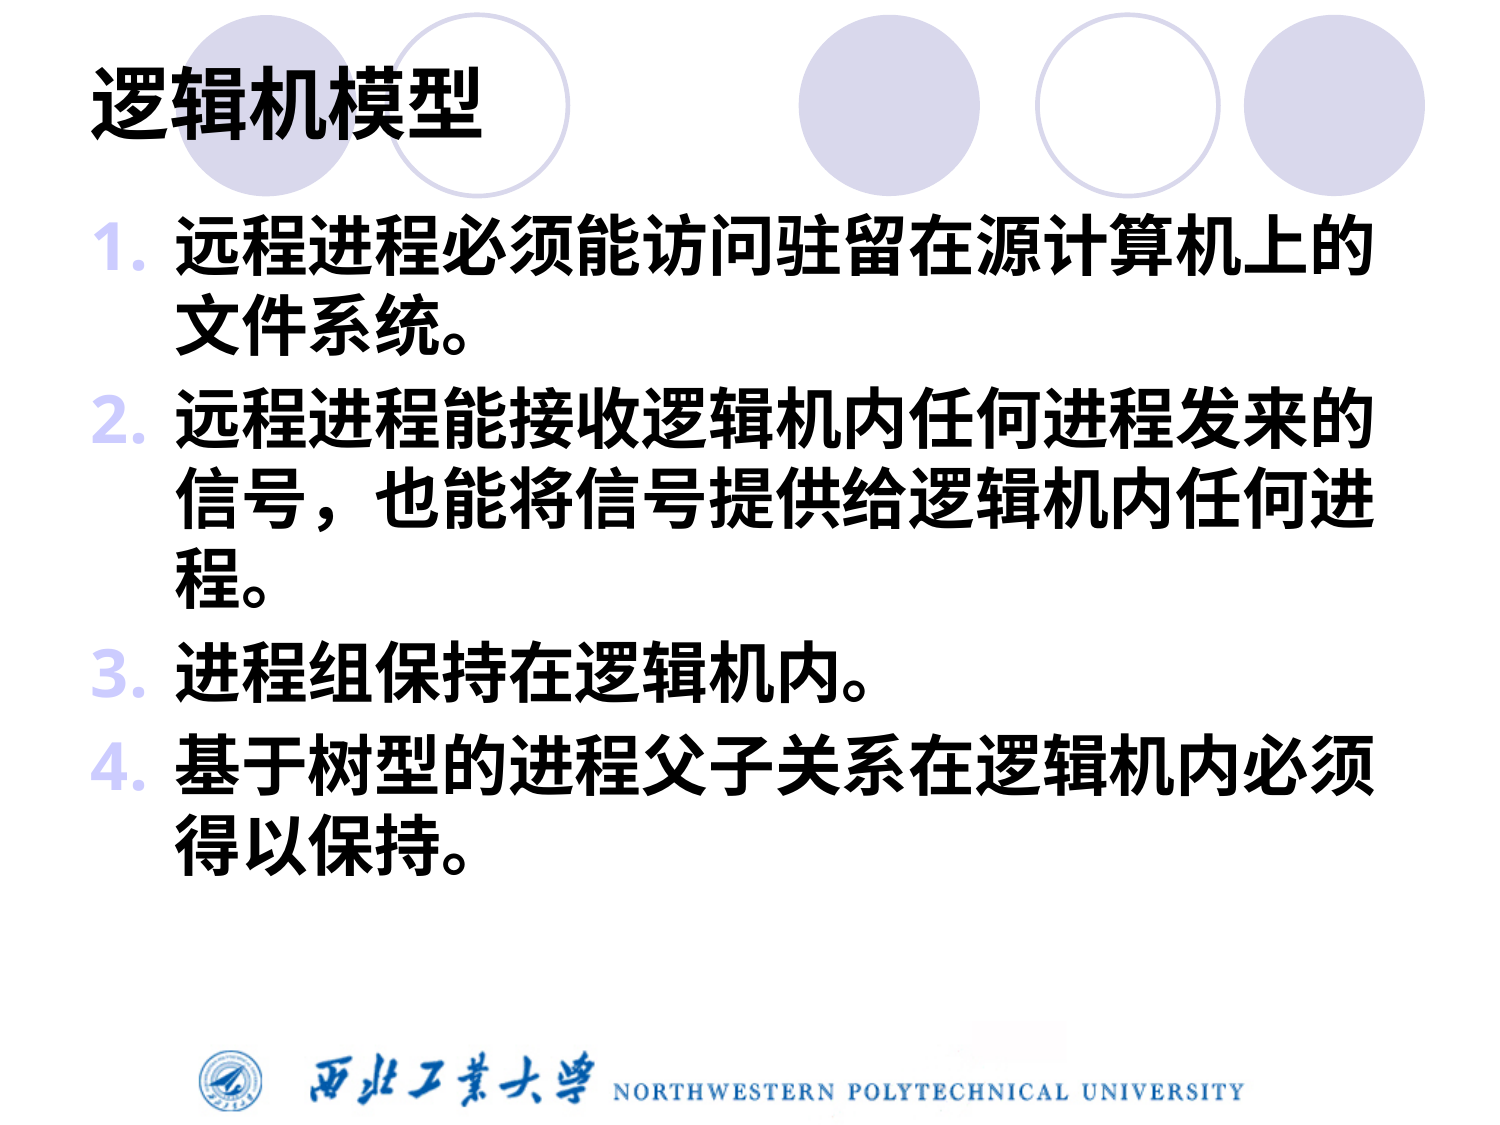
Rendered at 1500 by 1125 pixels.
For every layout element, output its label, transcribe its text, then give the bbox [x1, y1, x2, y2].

title 逻辑机模型 [75, 19, 1425, 185]
list 远程进程必须能访问驻留在源计算机上的文件系统。 远程进程能接收逻辑机内任何进程发来的信号，也能将信号提供给逻辑机内任何进程。 进程组保持在逻辑机内。 基于树型的进程父子关系在逻辑机内必须得以保持。 [75, 196, 1425, 1035]
picture [0, 1021, 1500, 1125]
